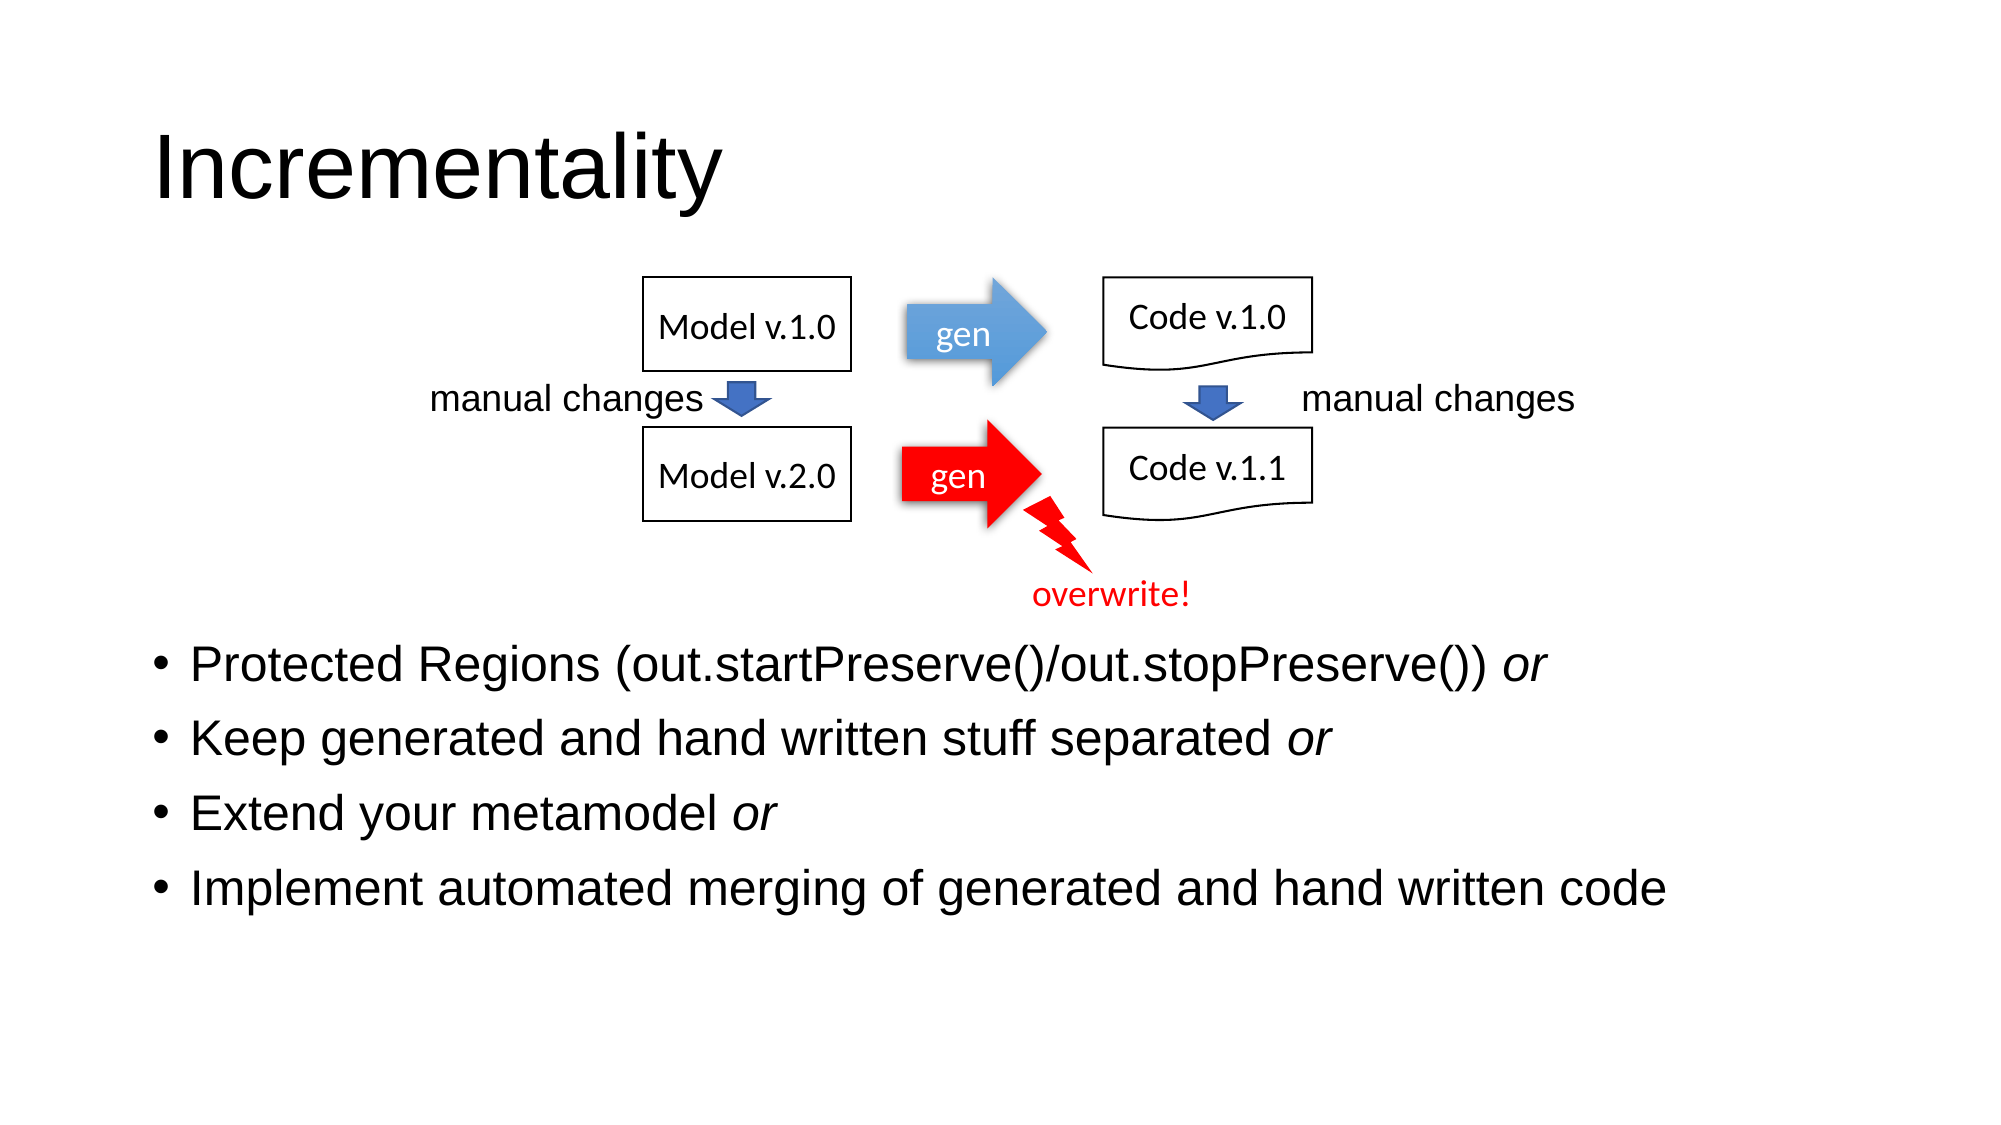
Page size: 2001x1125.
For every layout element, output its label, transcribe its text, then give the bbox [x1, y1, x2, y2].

list Protected Regions (out.startPreserve()/out.stopPreserve()) or Keep generated and hand written stuff separated or Extend your metamodel or Implement automated merging of generated and hand written code [137, 630, 1863, 1014]
text_box manual changes [1286, 366, 1591, 427]
title Incrementality [137, 59, 1863, 278]
text_box Code v.1.1 [1102, 426, 1314, 522]
text_box overwrite! [1017, 562, 1207, 622]
text_box gen [902, 419, 1042, 529]
text_box [1182, 385, 1245, 422]
text_box Model v.1.0 [642, 276, 852, 372]
text_box manual changes [414, 367, 719, 427]
text_box gen [907, 277, 1048, 387]
text_box [1020, 494, 1086, 562]
text_box [719, 381, 773, 418]
text_box Code v.1.0 [1102, 276, 1314, 371]
text_box Model v.2.0 [642, 426, 852, 522]
